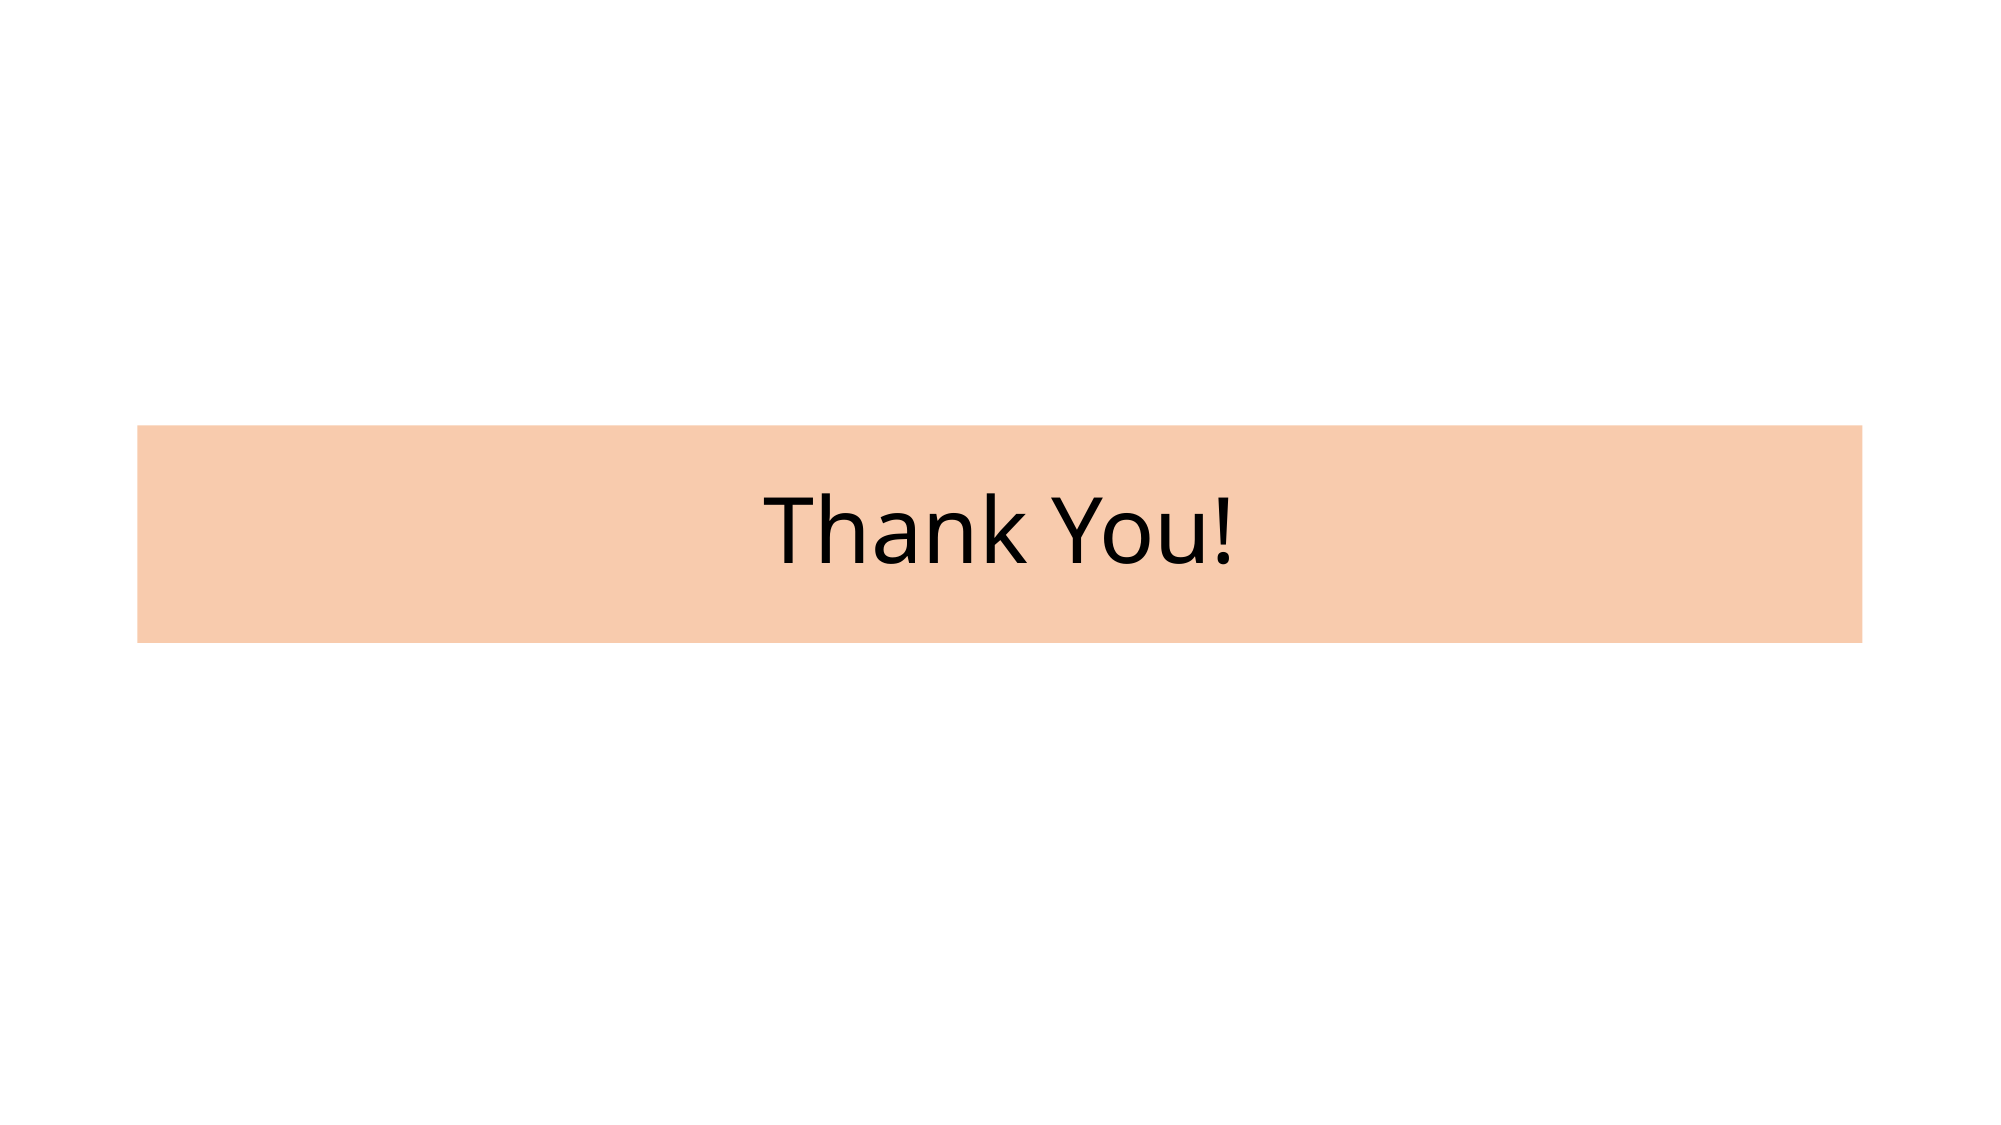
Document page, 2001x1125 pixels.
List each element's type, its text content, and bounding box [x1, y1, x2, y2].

title Thank You! [137, 425, 1863, 643]
